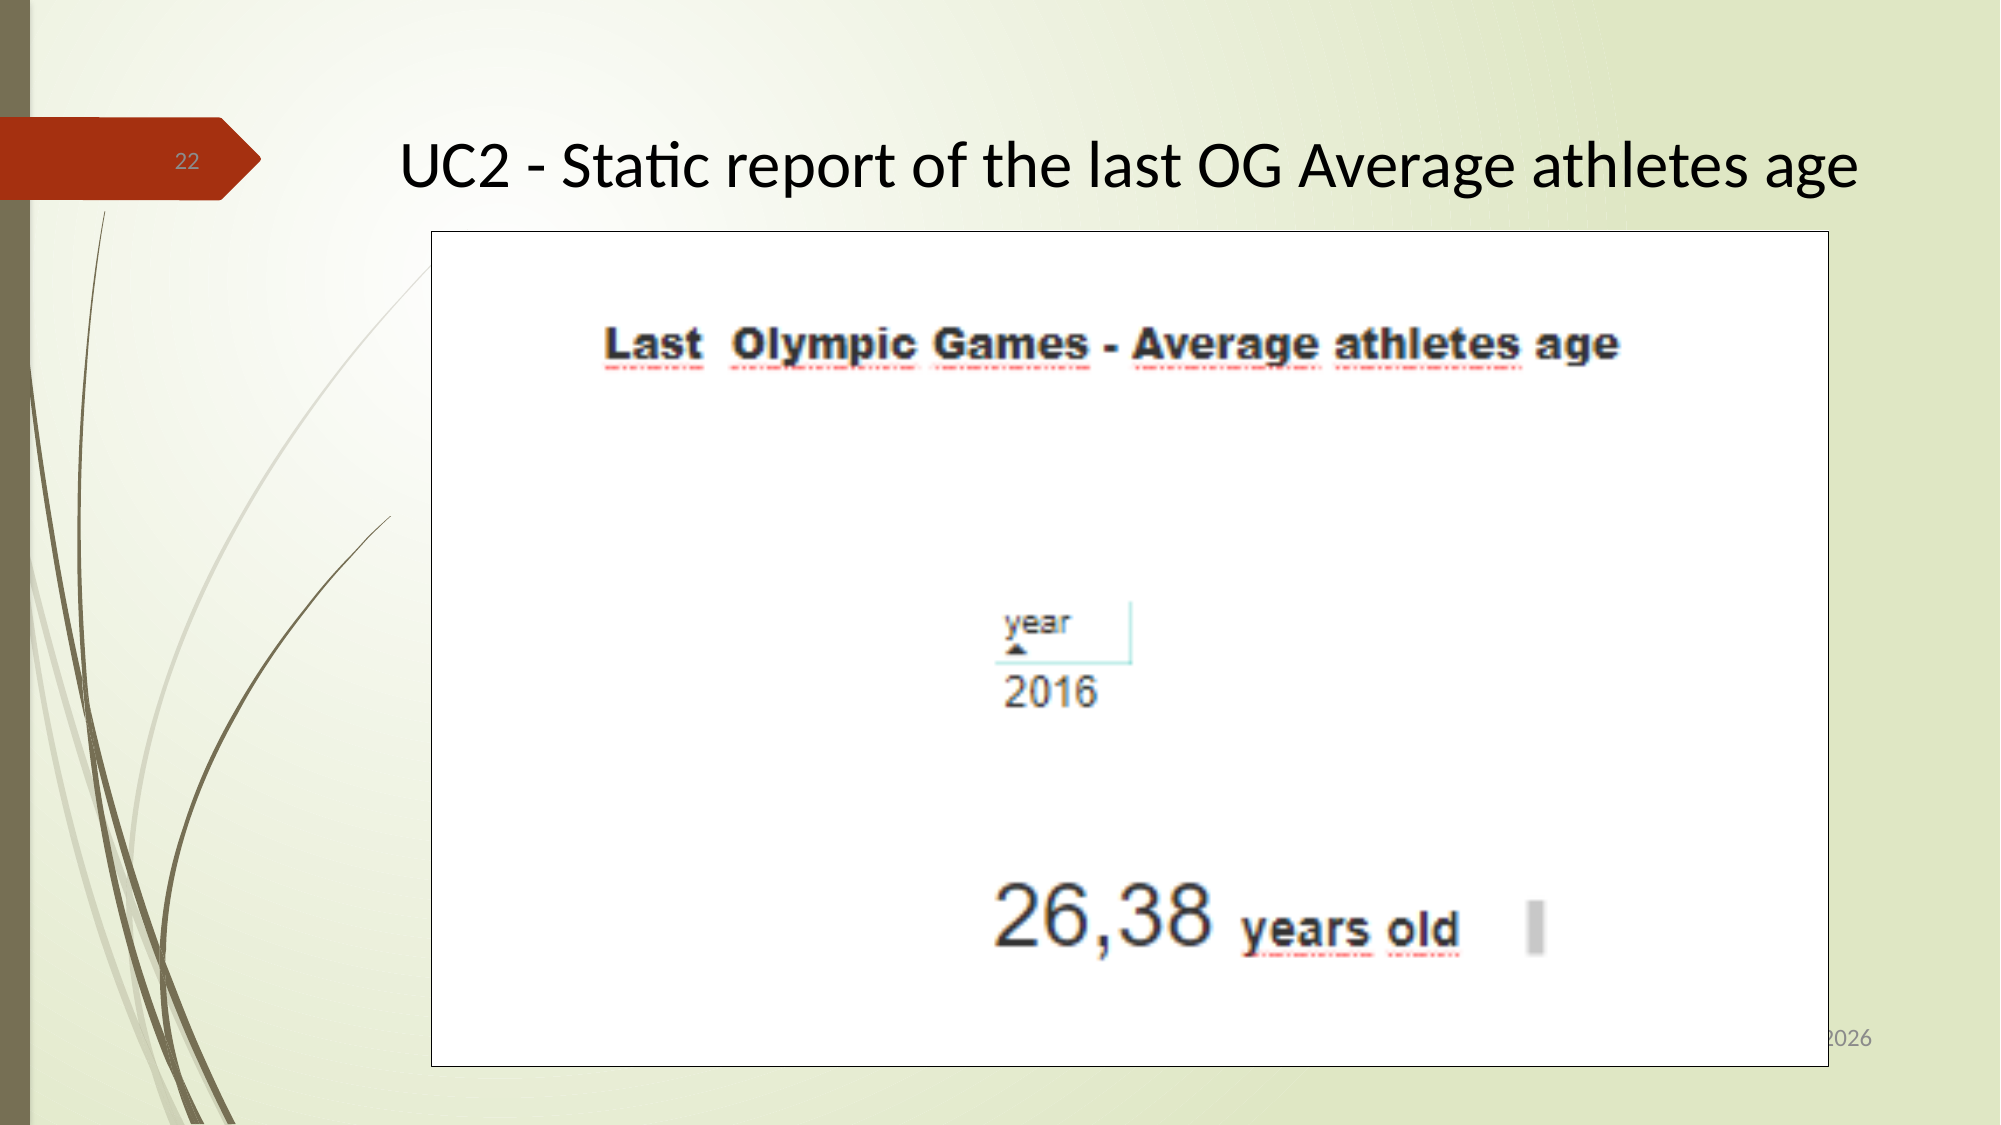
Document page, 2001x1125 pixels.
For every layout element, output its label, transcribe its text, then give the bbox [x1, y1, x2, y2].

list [431, 230, 1829, 1067]
slide_number 22 [87, 129, 216, 190]
title UC2 - Static report of the last OG Average athletes age [270, 113, 1990, 205]
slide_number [1833, 1005, 1888, 1067]
